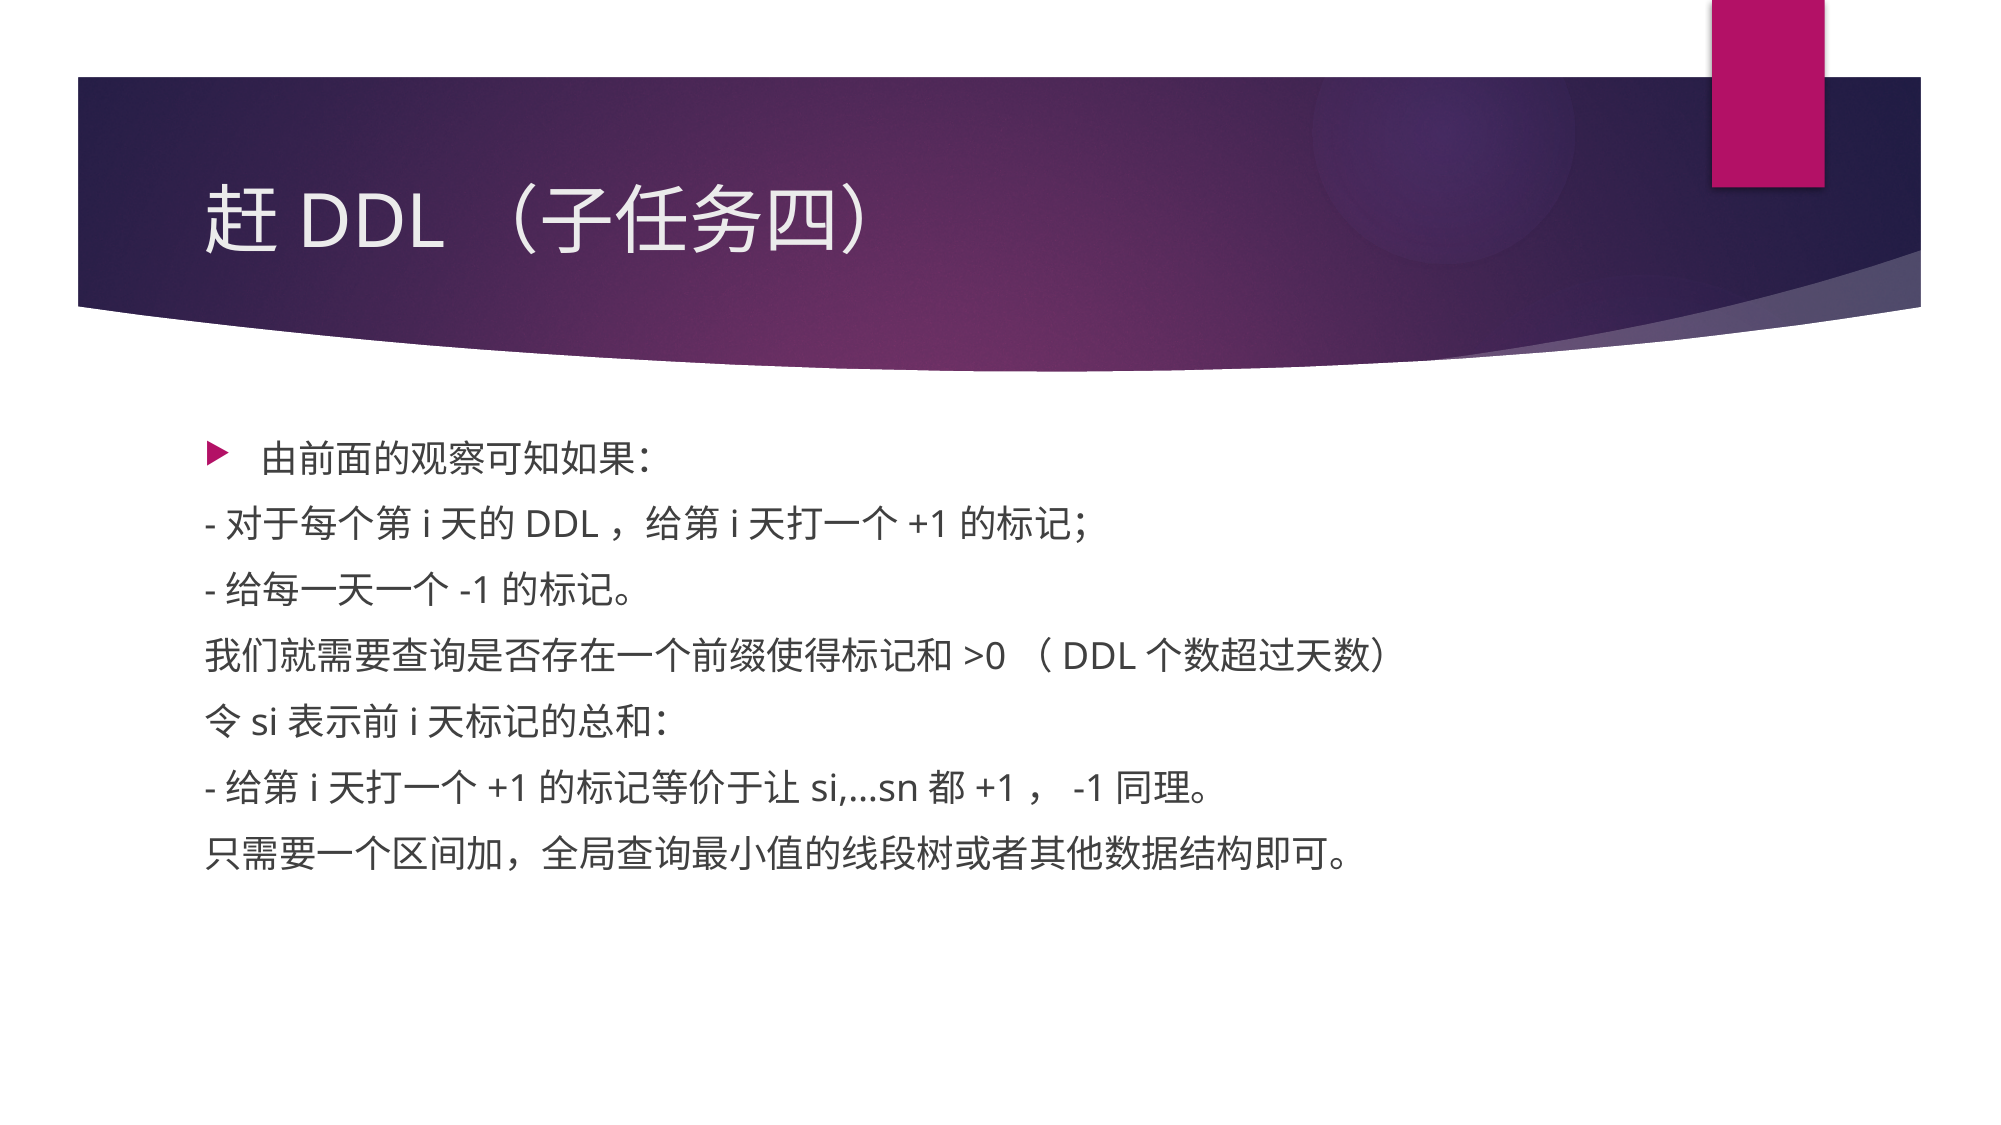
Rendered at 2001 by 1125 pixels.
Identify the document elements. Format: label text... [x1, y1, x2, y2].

title 赶DDL（子任务四） [189, 159, 1627, 276]
list 由前面的观察可知如果： -对于每个第i天的DDL，给第i天打一个+1的标记； -给每一天一个-1的标记。 我们就需要查询是否存在一个前缀使得标记和>0（DDL个数超过天数） 令si表示前i天标记的总和： -给第i天打一个+1的标记等价于让si,…sn都+1，-1同理。 只需要一个区间加，全局查询最小值的线段树或者其他数据结构即可。 [189, 427, 1638, 988]
